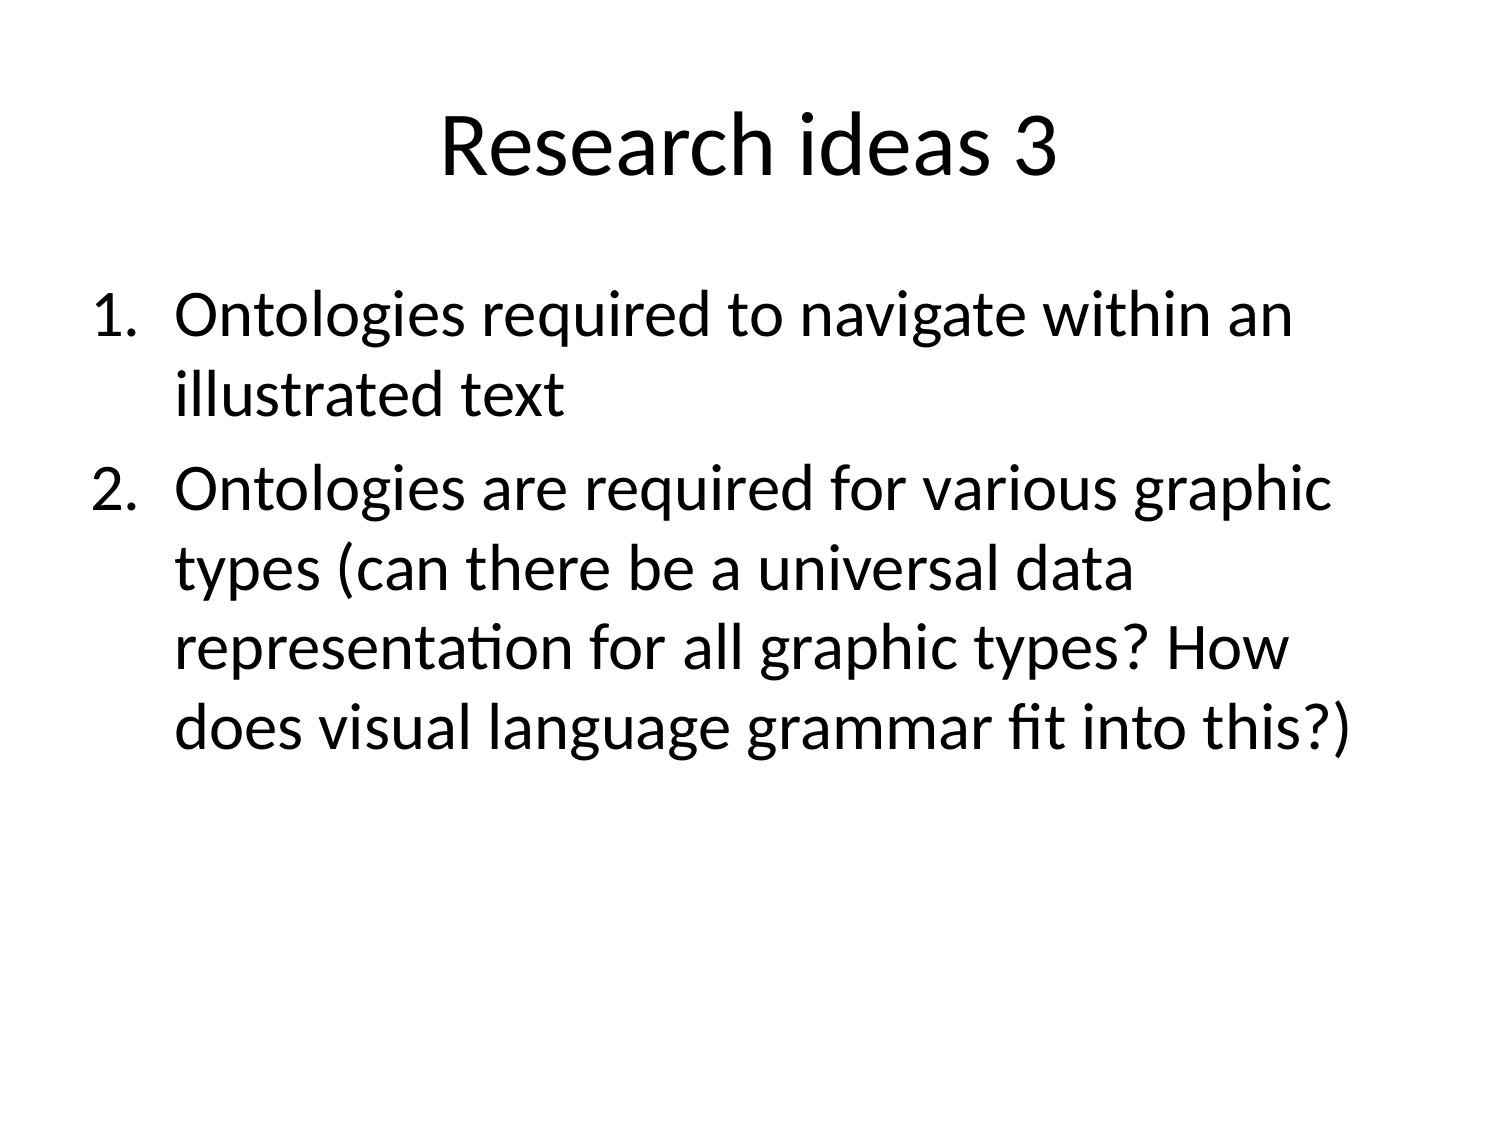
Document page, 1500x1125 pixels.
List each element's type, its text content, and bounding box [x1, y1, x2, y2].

title Research ideas 3 [75, 45, 1425, 233]
list Ontologies required to navigate within an illustrated text Ontologies are required for various graphic types (can there be a universal data representation for all graphic types? How does visual language grammar fit into this?) [75, 262, 1425, 1005]
